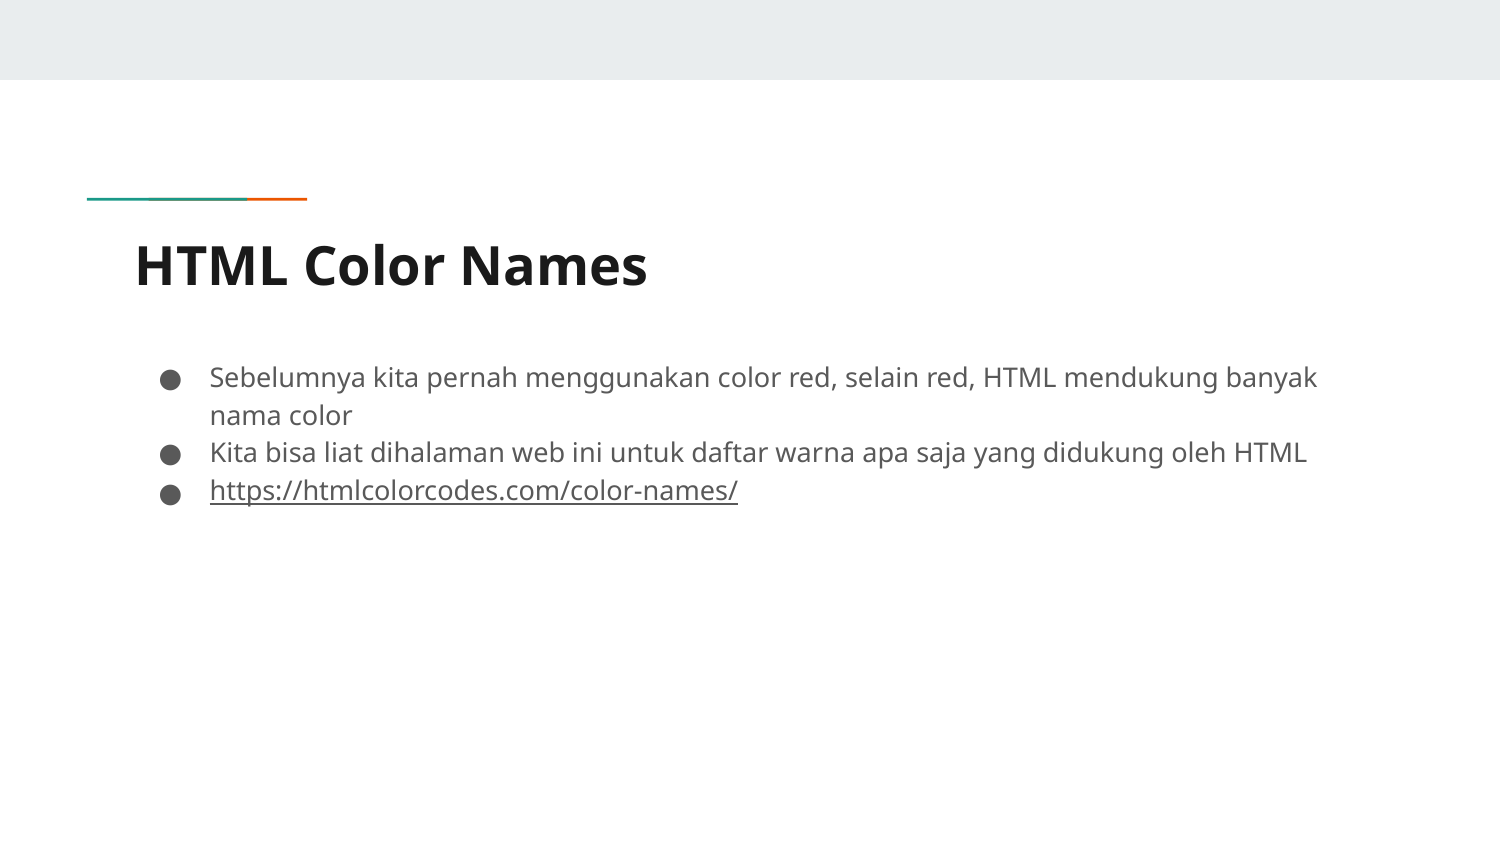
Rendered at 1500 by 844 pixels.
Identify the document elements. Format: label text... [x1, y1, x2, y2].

title HTML Color Names [119, 216, 1381, 305]
list Sebelumnya kita pernah menggunakan color red, selain red, HTML mendukung banyak nama color Kita bisa liat dihalaman web ini untuk daftar warna apa saja yang didukung oleh HTML https://htmlcolorcodes.com/color-names/ [119, 341, 1381, 712]
